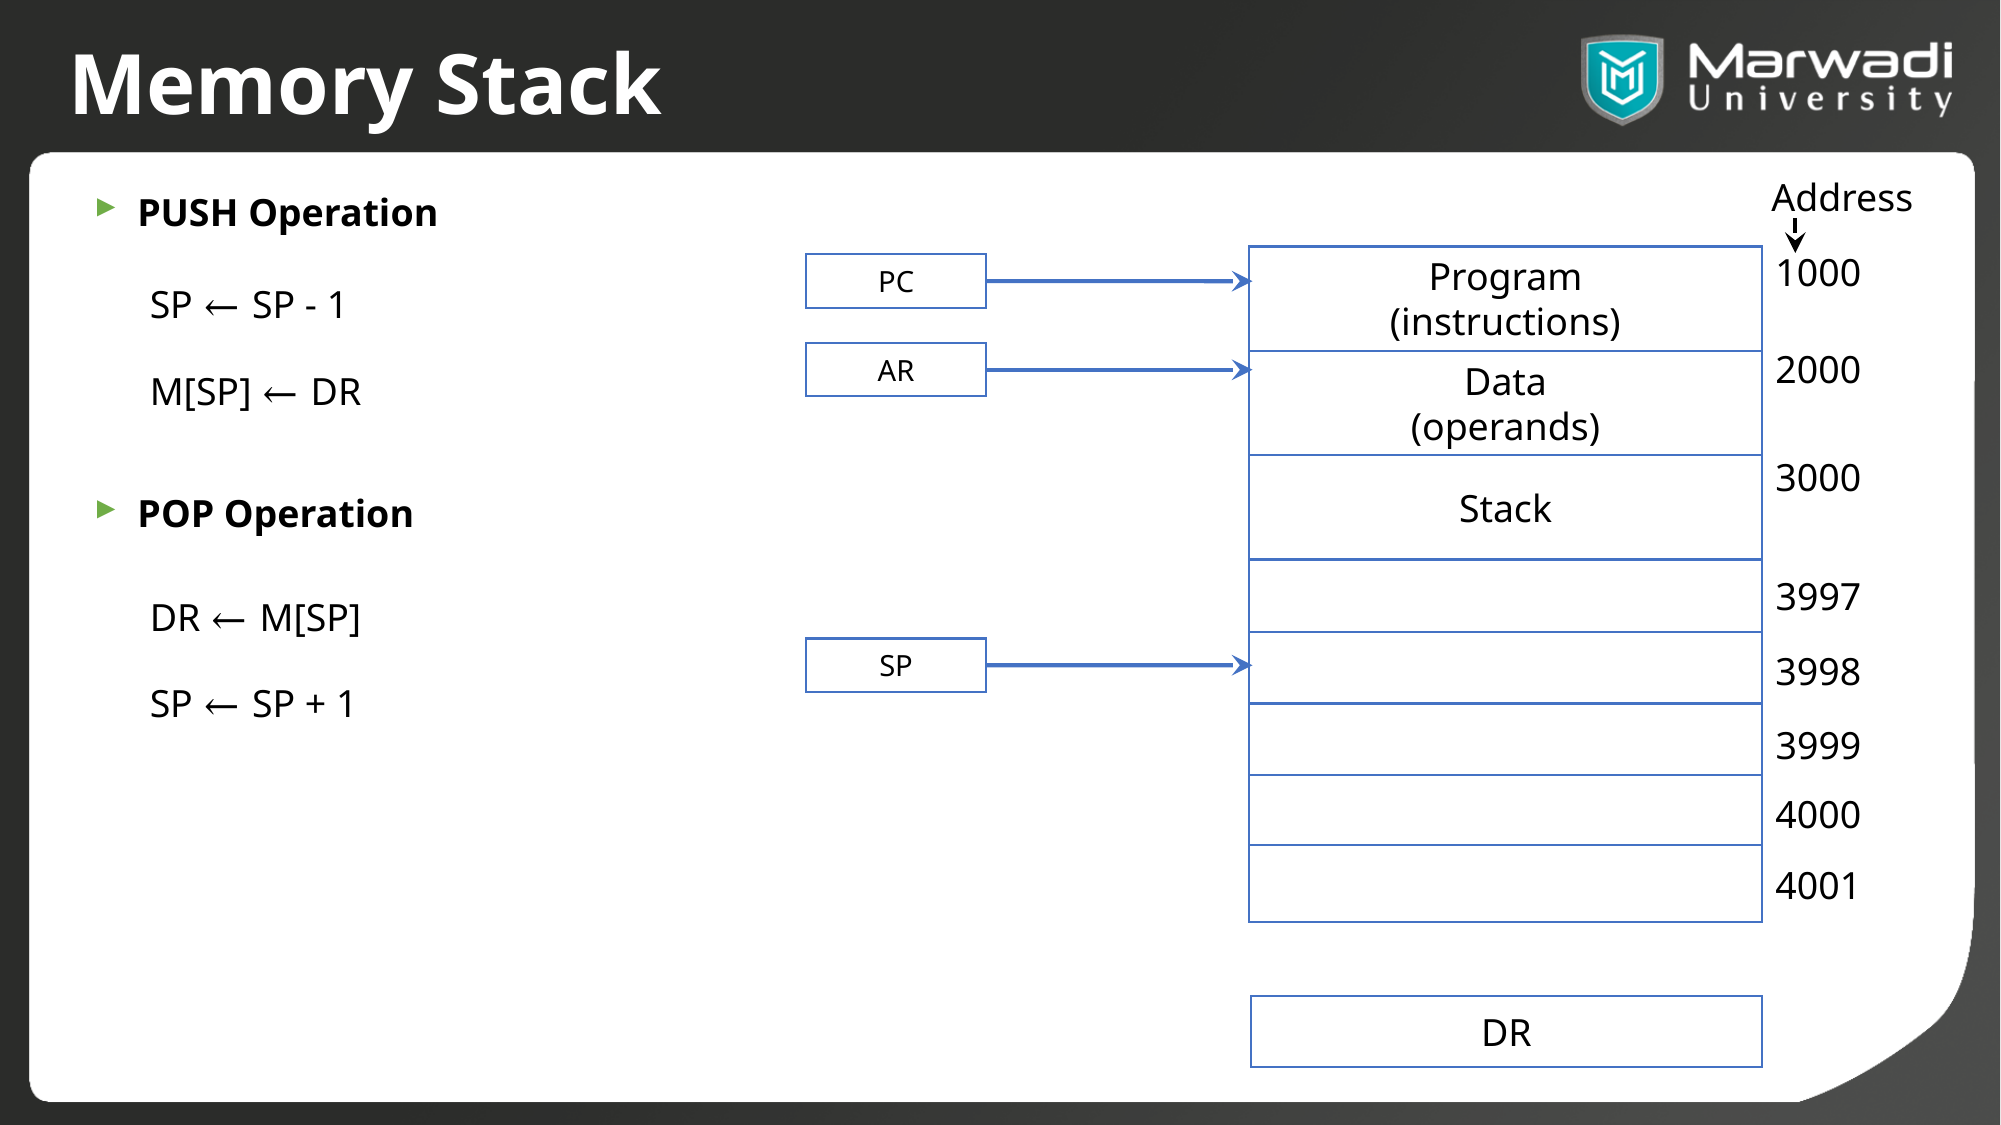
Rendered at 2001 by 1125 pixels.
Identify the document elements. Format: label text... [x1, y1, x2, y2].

text_box Data (operands) [1248, 350, 1763, 454]
text_box DR [1250, 995, 1763, 1068]
text_box Address [1756, 166, 1929, 227]
text_box 4001 [1760, 854, 1877, 915]
text_box 3000 [1760, 446, 1877, 507]
picture [0, 0, 2001, 1125]
text_box PUSH Operation [78, 186, 523, 274]
text_box 3999 [1760, 714, 1877, 775]
text_box SP ← SP + 1 [135, 673, 438, 733]
text_box 1000 [1760, 241, 1877, 302]
text_box PC [805, 253, 987, 309]
text_box [1248, 559, 1763, 631]
title Memory Stack [53, 21, 1569, 155]
text_box 4000 [1760, 783, 1877, 844]
text_box 3998 [1760, 640, 1877, 701]
text_box POP Operation [78, 487, 456, 576]
text_box 3997 [1760, 565, 1877, 626]
text_box AR [805, 342, 987, 397]
text_box [1248, 846, 1763, 923]
text_box Program (instructions) [1248, 245, 1763, 350]
text_box Stack [1248, 454, 1763, 559]
text_box [1248, 631, 1763, 703]
text_box [1248, 703, 1763, 774]
text_box [1248, 774, 1763, 846]
text_box SP ← SP - 1 [135, 273, 413, 334]
text_box SP [805, 637, 987, 693]
text_box DR ← M[SP] [135, 586, 425, 647]
text_box 2000 [1760, 338, 1877, 398]
text_box M[SP] ← DR [135, 360, 425, 421]
